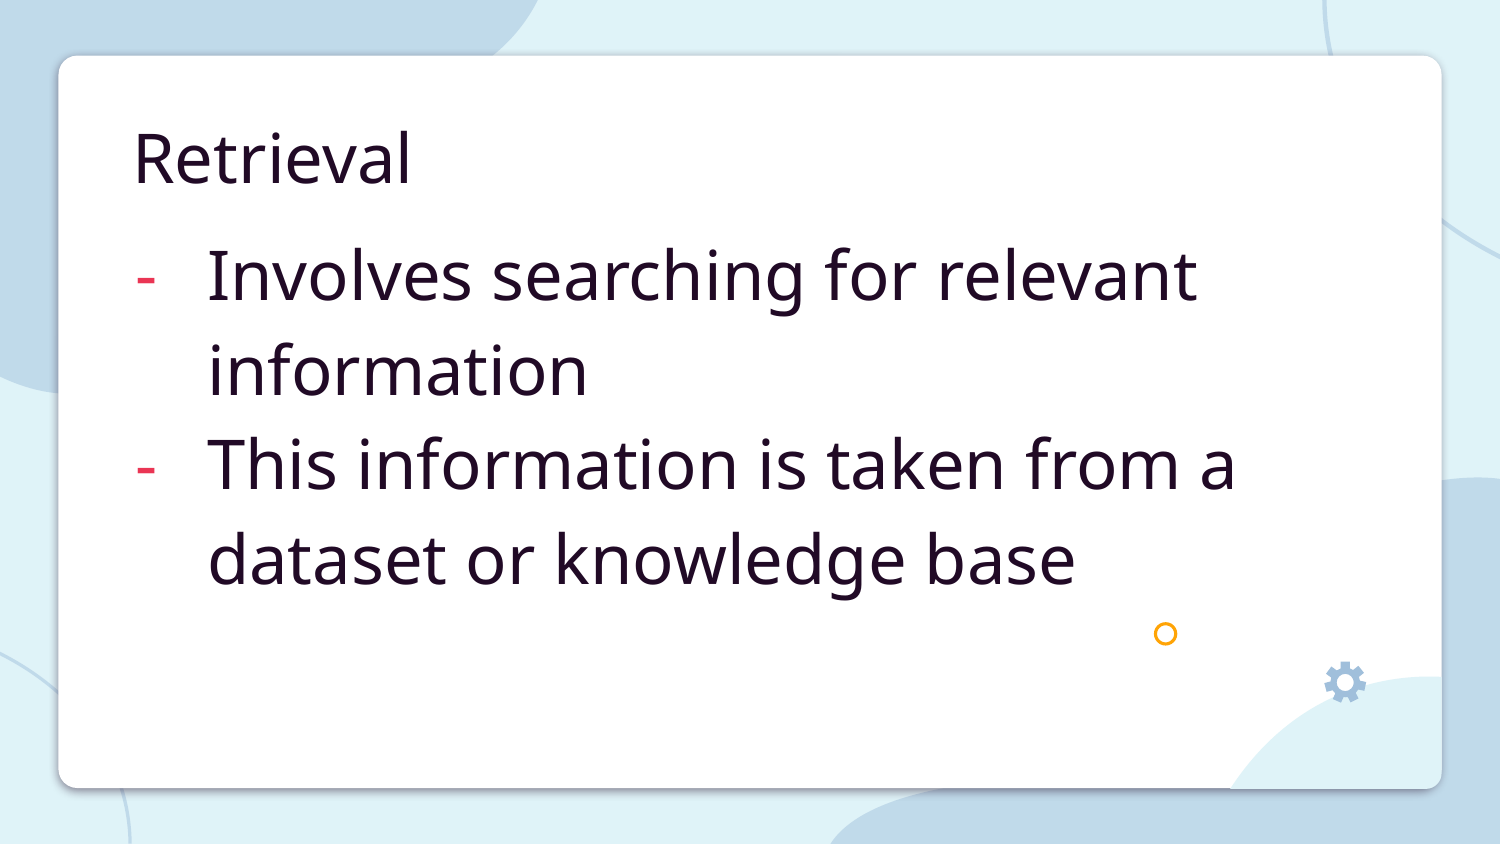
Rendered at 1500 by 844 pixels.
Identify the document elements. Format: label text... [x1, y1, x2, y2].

text_box [1155, 623, 1176, 644]
text_box [1324, 661, 1367, 703]
title Retrieval [117, 87, 1383, 204]
list Involves searching for relevant information This information is taken from a dataset or knowledge base [117, 204, 1383, 756]
